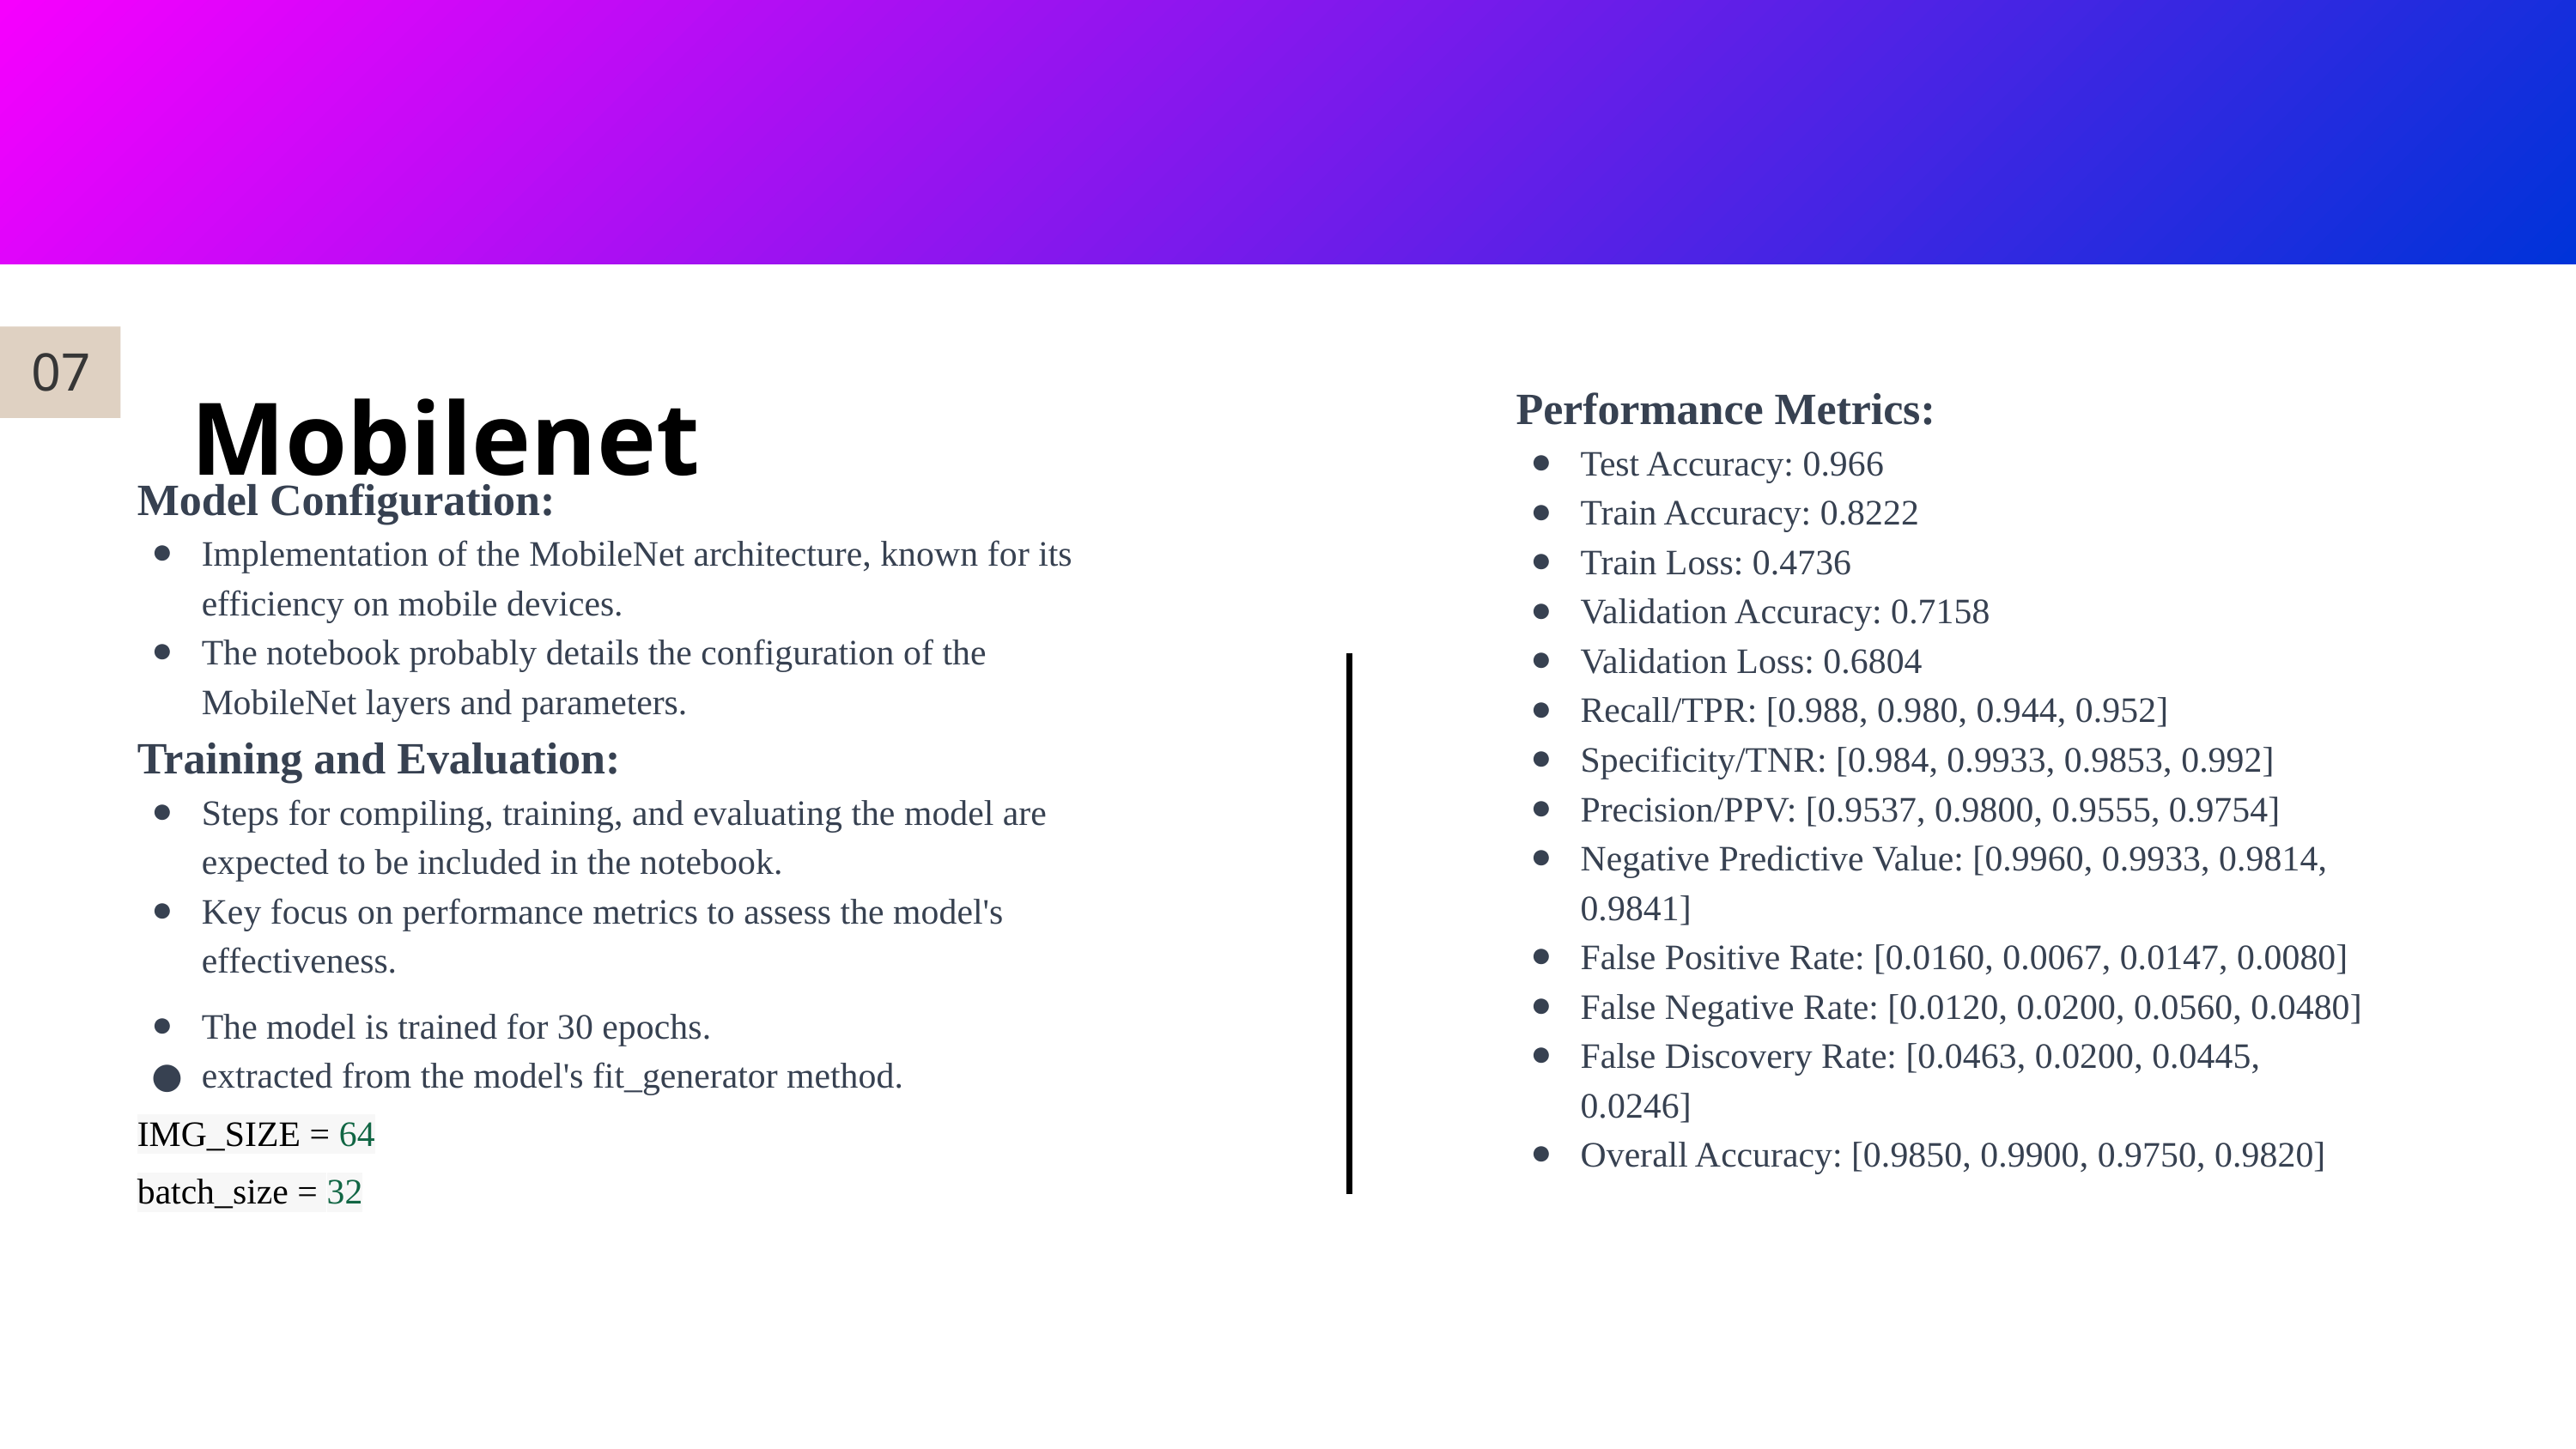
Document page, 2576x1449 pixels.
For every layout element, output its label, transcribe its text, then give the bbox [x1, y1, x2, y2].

text_box Performance Metrics: Test Accuracy: 0.966 Train Accuracy: 0.8222 Train Loss: 0.4736 Validation Accuracy: 0.7158 Validation Loss: 0.6804 Recall/TPR: [0.988, 0.980, 0.944, 0.952] Specificity/TNR: [0.984, 0.9933, 0.9853, 0.992] Precision/PPV: [0.9537, 0.9800, 0.9555, 0.9754] Negative Predictive Value: [0.9960, 0.9933, 0.9814, 0.9841] False Positive Rate: [0.0160, 0.0067, 0.0147, 0.0080] False Negative Rate: [0.0120, 0.0200, 0.0560, 0.0480] False Discovery Rate: [0.0463, 0.0200, 0.0445, 0.0246] Overall Accuracy: [0.9850, 0.9900, 0.9750, 0.9820] [1516, 372, 2368, 1234]
text_box Mobilenet [191, 326, 1374, 495]
text_box The model is trained for 30 epochs. extracted from the model's fit_generator method. IMG_SIZE = 64 batch_size = 32 [137, 1090, 1151, 1370]
text_box 07 [0, 326, 121, 418]
text_box Model Configuration: Implementation of the MobileNet architecture, known for its efficiency on mobile devices. The notebook probably details the configuration of the MobileNet layers and parameters. Training and Evaluation: Steps for compiling, training, and evaluating the model are expected to be included in the notebook. Key focus on performance metrics to assess the model's effectiveness. [137, 462, 1151, 1090]
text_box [0, 0, 2576, 264]
